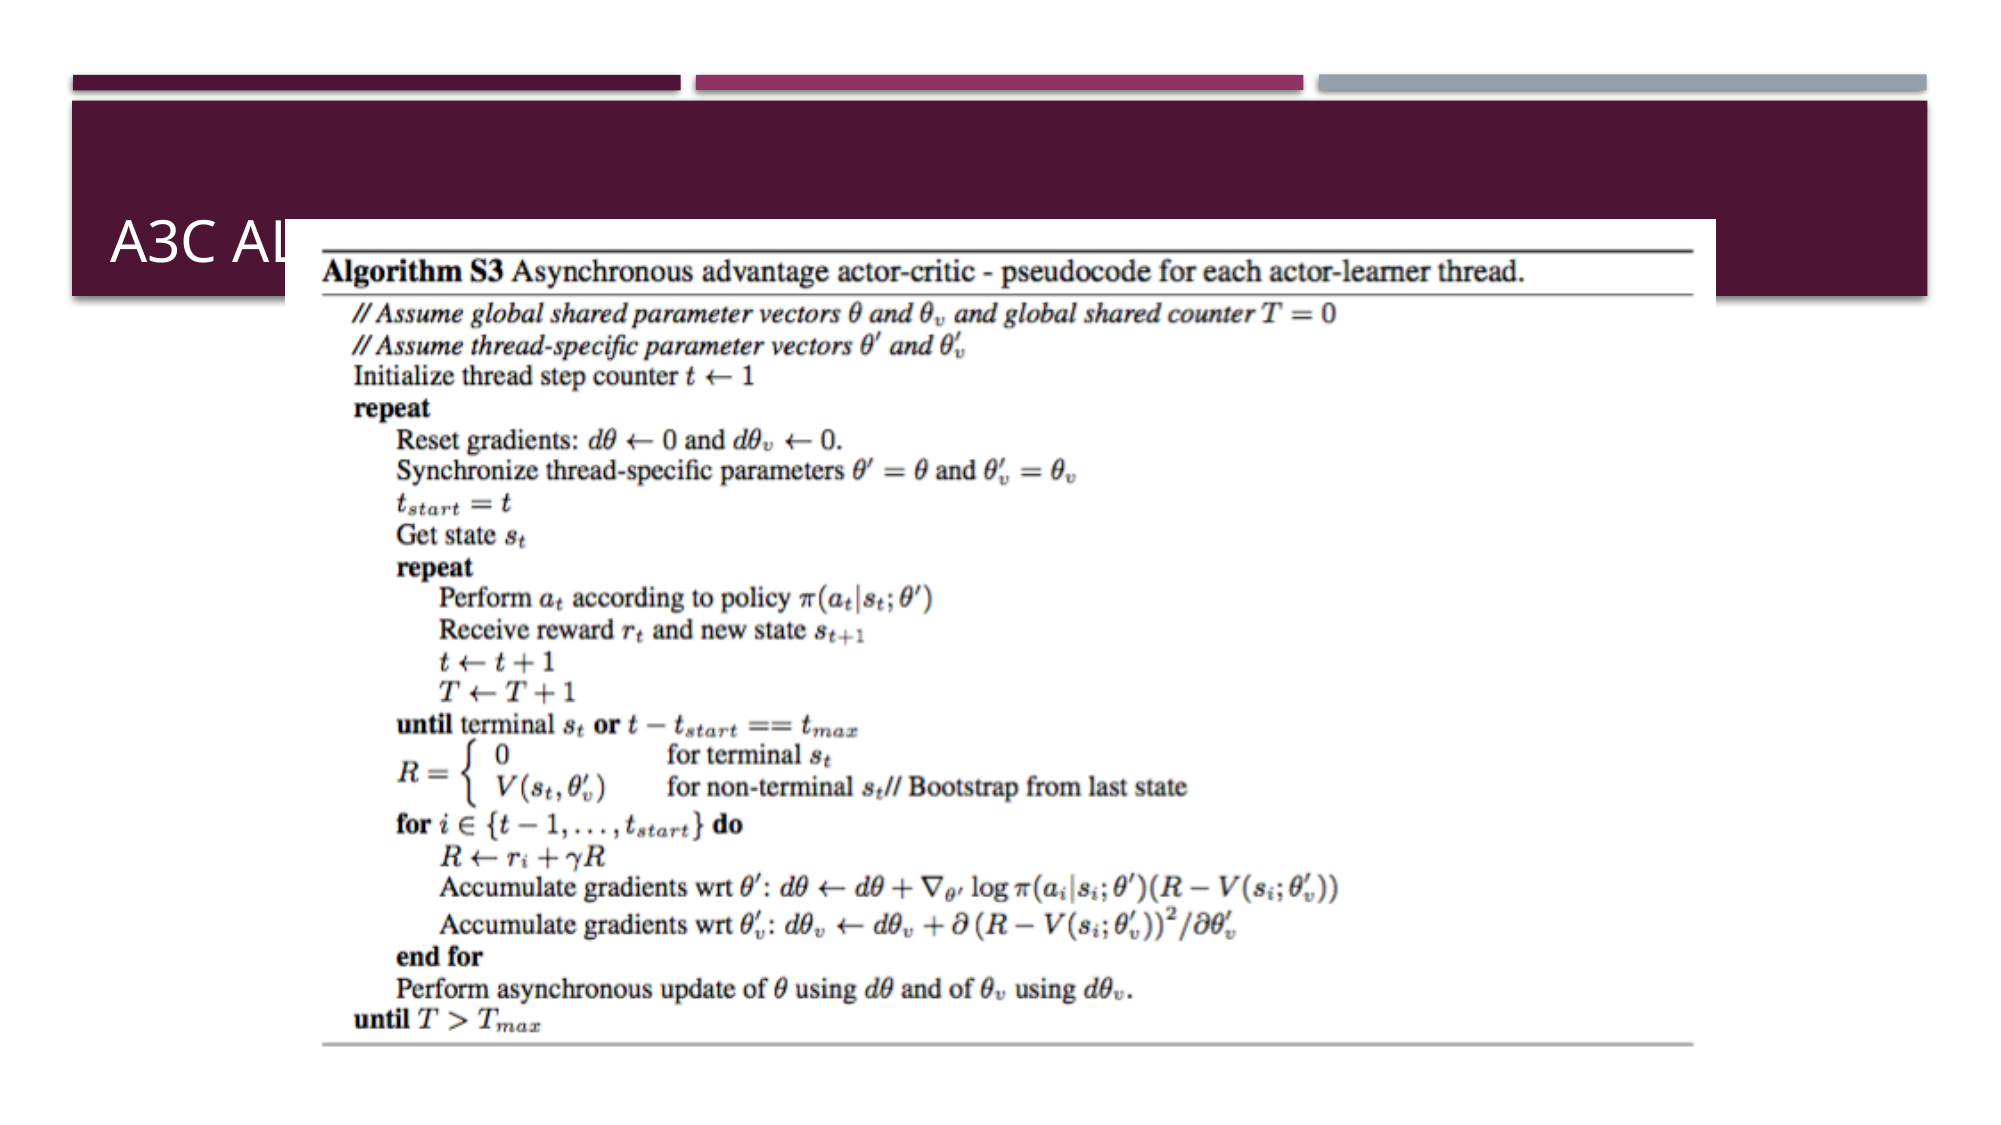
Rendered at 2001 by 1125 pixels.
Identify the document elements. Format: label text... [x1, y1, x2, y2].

title A3C Algorithm [95, 115, 1905, 282]
picture [284, 219, 1717, 1080]
